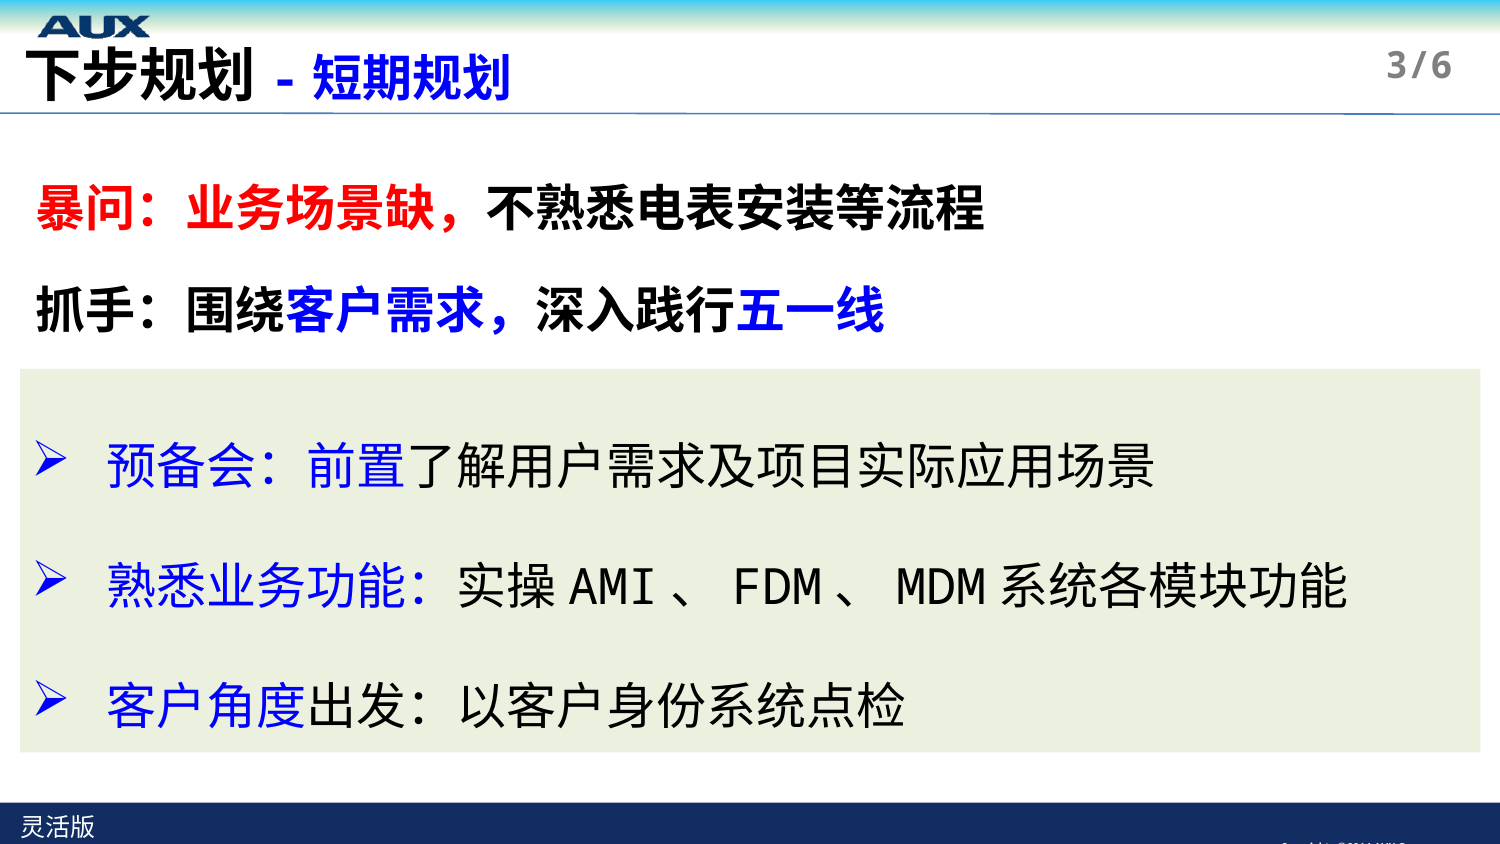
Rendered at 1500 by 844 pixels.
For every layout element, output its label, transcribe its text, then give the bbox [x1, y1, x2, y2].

text_box 暴问：业务场景缺，不熟悉电表安装等流程 抓手：围绕客户需求，深入践行五一线 [20, 138, 1426, 347]
picture [34, 14, 153, 30]
text_box 下步规划-短期规划 [0, 30, 538, 111]
text_box 3/6 [1343, 34, 1468, 94]
text_box 预备会：前置了解用户需求及项目实际应用场景 熟悉业务功能：实操AMI、FDM、MDM系统各模块功能 客户角度出发：以客户身份系统点检 [18, 367, 1483, 755]
